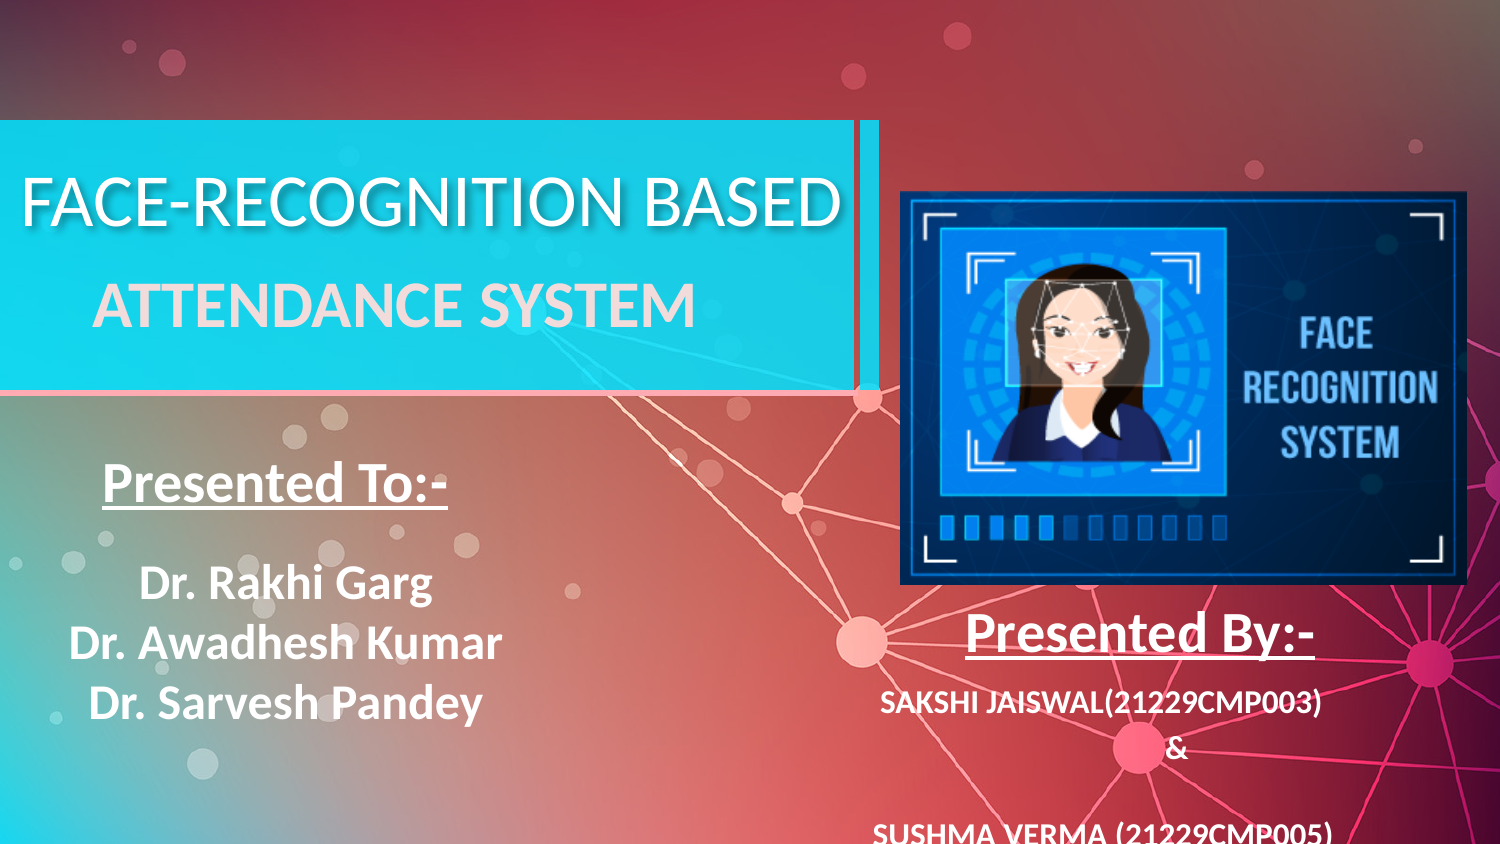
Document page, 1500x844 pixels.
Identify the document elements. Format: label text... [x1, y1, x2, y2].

text_box Presented To:- [87, 436, 529, 522]
text_box Dr. Rakhi Garg Dr. Awadhesh Kumar Dr. Sarvesh Pandey [22, 542, 550, 738]
text_box ATTENDANCE SYSTEM [77, 253, 805, 354]
text_box Presented By:- [950, 593, 1392, 672]
picture [0, 0, 1500, 844]
subtitle SAKSHI JAISWAL(21229CMP003) & SUSHMA VERMA (21229CMP005) [850, 672, 1377, 844]
title FACE-RECOGNITION BASED [0, 83, 865, 310]
